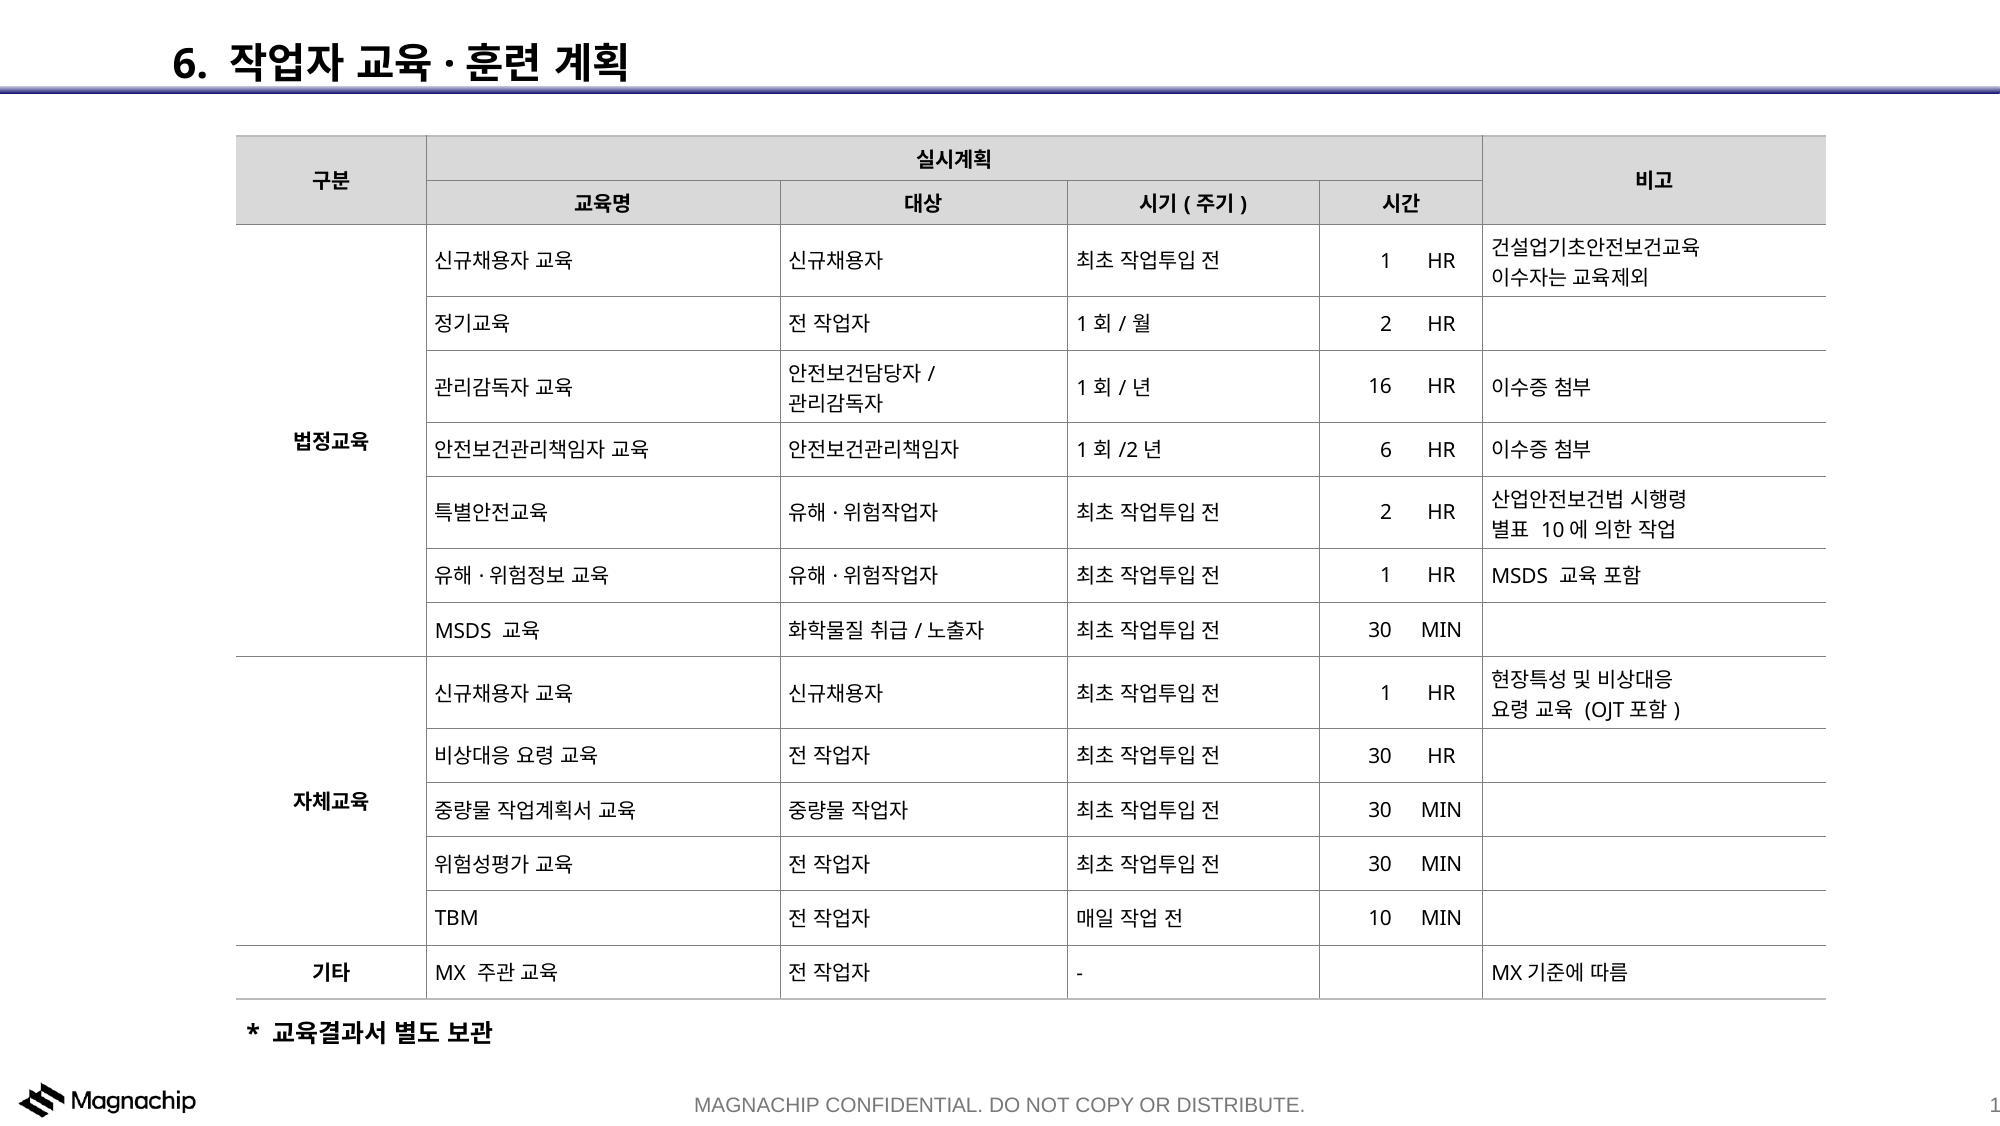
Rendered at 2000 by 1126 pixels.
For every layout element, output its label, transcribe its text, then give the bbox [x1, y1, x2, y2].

table_cell 건설업기초안전보건교육 이수자는 교육제외 [1483, 225, 1826, 296]
table_cell [1483, 729, 1826, 782]
table_cell HR [1401, 729, 1482, 782]
table_cell 2 [1320, 297, 1401, 350]
table_cell 1 [1320, 225, 1401, 296]
table_cell 전 작업자 [781, 729, 1067, 782]
table_cell 30 [1320, 729, 1401, 782]
table_cell 이수증 첨부 [1483, 423, 1826, 476]
table_cell - [1068, 946, 1319, 998]
table_cell 시간 [1320, 181, 1482, 224]
table_cell 2 [1320, 477, 1401, 548]
table_cell 신규채용자 교육 [427, 657, 780, 728]
table_cell 대상 [781, 181, 1067, 224]
table_cell MIN [1401, 891, 1482, 945]
table_cell [1483, 603, 1826, 656]
table_cell 최초 작업투입 전 [1068, 603, 1319, 656]
table_cell 최초 작업투입 전 [1068, 729, 1319, 782]
table_cell 정기교육 [427, 297, 780, 350]
table_cell 최초 작업투입 전 [1068, 837, 1319, 890]
table_cell 1회/년 [1068, 351, 1319, 422]
table_cell 산업안전보건법 시행령 별표 10에 의한 작업 [1483, 477, 1826, 548]
table_cell HR [1401, 351, 1482, 422]
table_cell 화학물질 취급/노출자 [781, 603, 1067, 656]
table_cell 6 [1320, 423, 1401, 476]
table_cell MX기준에 따름 [1483, 946, 1826, 998]
table_cell 안전보건관리책임자 교육 [427, 423, 780, 476]
table_cell 신규채용자 [781, 225, 1067, 296]
table_cell 중량물 작업자 [781, 783, 1067, 836]
table_cell 유해·위험작업자 [781, 549, 1067, 602]
text_box * 교육결과서 별도 보관 [231, 1009, 703, 1055]
table_cell TBM [427, 891, 780, 945]
table_cell [1483, 837, 1826, 890]
table_cell 특별안전교육 [427, 477, 780, 548]
table_cell 위험성평가 교육 [427, 837, 780, 890]
table_cell 최초 작업투입 전 [1068, 477, 1319, 548]
table_cell 전 작업자 [781, 837, 1067, 890]
table_cell 유해·위험작업자 [781, 477, 1067, 548]
text_box 6. 작업자 교육·훈련 계획 [157, 4, 647, 94]
table_cell 신규채용자 교육 [427, 225, 780, 296]
table_cell 이수증 첨부 [1483, 351, 1826, 422]
table_cell 10 [1320, 891, 1401, 945]
table_cell 비상대응 요령 교육 [427, 729, 780, 782]
table_cell 1회/월 [1068, 297, 1319, 350]
table_cell 30 [1320, 783, 1401, 836]
table_cell 안전보건담당자/ 관리감독자 [781, 351, 1067, 422]
table_cell MSDS 교육 [427, 603, 780, 656]
picture [17, 1081, 196, 1118]
table_header 실시계획 [427, 137, 1482, 180]
table_cell 30 [1320, 837, 1401, 890]
table_cell 최초 작업투입 전 [1068, 225, 1319, 296]
table_cell 1 [1320, 657, 1401, 728]
table_cell 안전보건관리책임자 [781, 423, 1067, 476]
table_cell 전 작업자 [781, 297, 1067, 350]
table_cell 30 [1320, 603, 1401, 656]
table_cell 기타 [236, 946, 426, 998]
table_cell 최초 작업투입 전 [1068, 657, 1319, 728]
table_cell HR [1401, 657, 1482, 728]
table_cell MSDS 교육 포함 [1483, 549, 1826, 602]
table_cell [1401, 946, 1482, 998]
table_cell 1 [1320, 549, 1401, 602]
table_cell HR [1401, 423, 1482, 476]
table_cell MIN [1401, 603, 1482, 656]
table_cell 유해·위험정보 교육 [427, 549, 780, 602]
table_cell 현장특성 및 비상대응 요령 교육 (OJT포함) [1483, 657, 1826, 728]
table_cell 16 [1320, 351, 1401, 422]
table_cell 최초 작업투입 전 [1068, 783, 1319, 836]
table_cell 신규채용자 [781, 657, 1067, 728]
table_cell 중량물 작업계획서 교육 [427, 783, 780, 836]
table_cell MIN [1401, 837, 1482, 890]
table_cell 1회/2년 [1068, 423, 1319, 476]
table_cell MX 주관 교육 [427, 946, 780, 998]
table_cell 교육명 [427, 181, 780, 224]
table_cell 법정교육 [236, 225, 426, 656]
table_cell MIN [1401, 783, 1482, 836]
table_cell [1483, 297, 1826, 350]
table_cell 매일 작업 전 [1068, 891, 1319, 945]
table_cell 최초 작업투입 전 [1068, 549, 1319, 602]
table_cell HR [1401, 549, 1482, 602]
table_cell HR [1401, 297, 1482, 350]
table_cell 전 작업자 [781, 891, 1067, 945]
table_cell 전 작업자 [781, 946, 1067, 998]
table_cell [1320, 946, 1401, 998]
table_header 구분 [236, 137, 426, 224]
table_cell HR [1401, 477, 1482, 548]
table_cell 시기(주기) [1068, 181, 1319, 224]
table_cell [1483, 783, 1826, 836]
table_header 비고 [1483, 137, 1826, 224]
table_cell 관리감독자 교육 [427, 351, 780, 422]
table_cell HR [1401, 225, 1482, 296]
table_cell 자체교육 [236, 657, 426, 945]
table_cell [1483, 891, 1826, 945]
